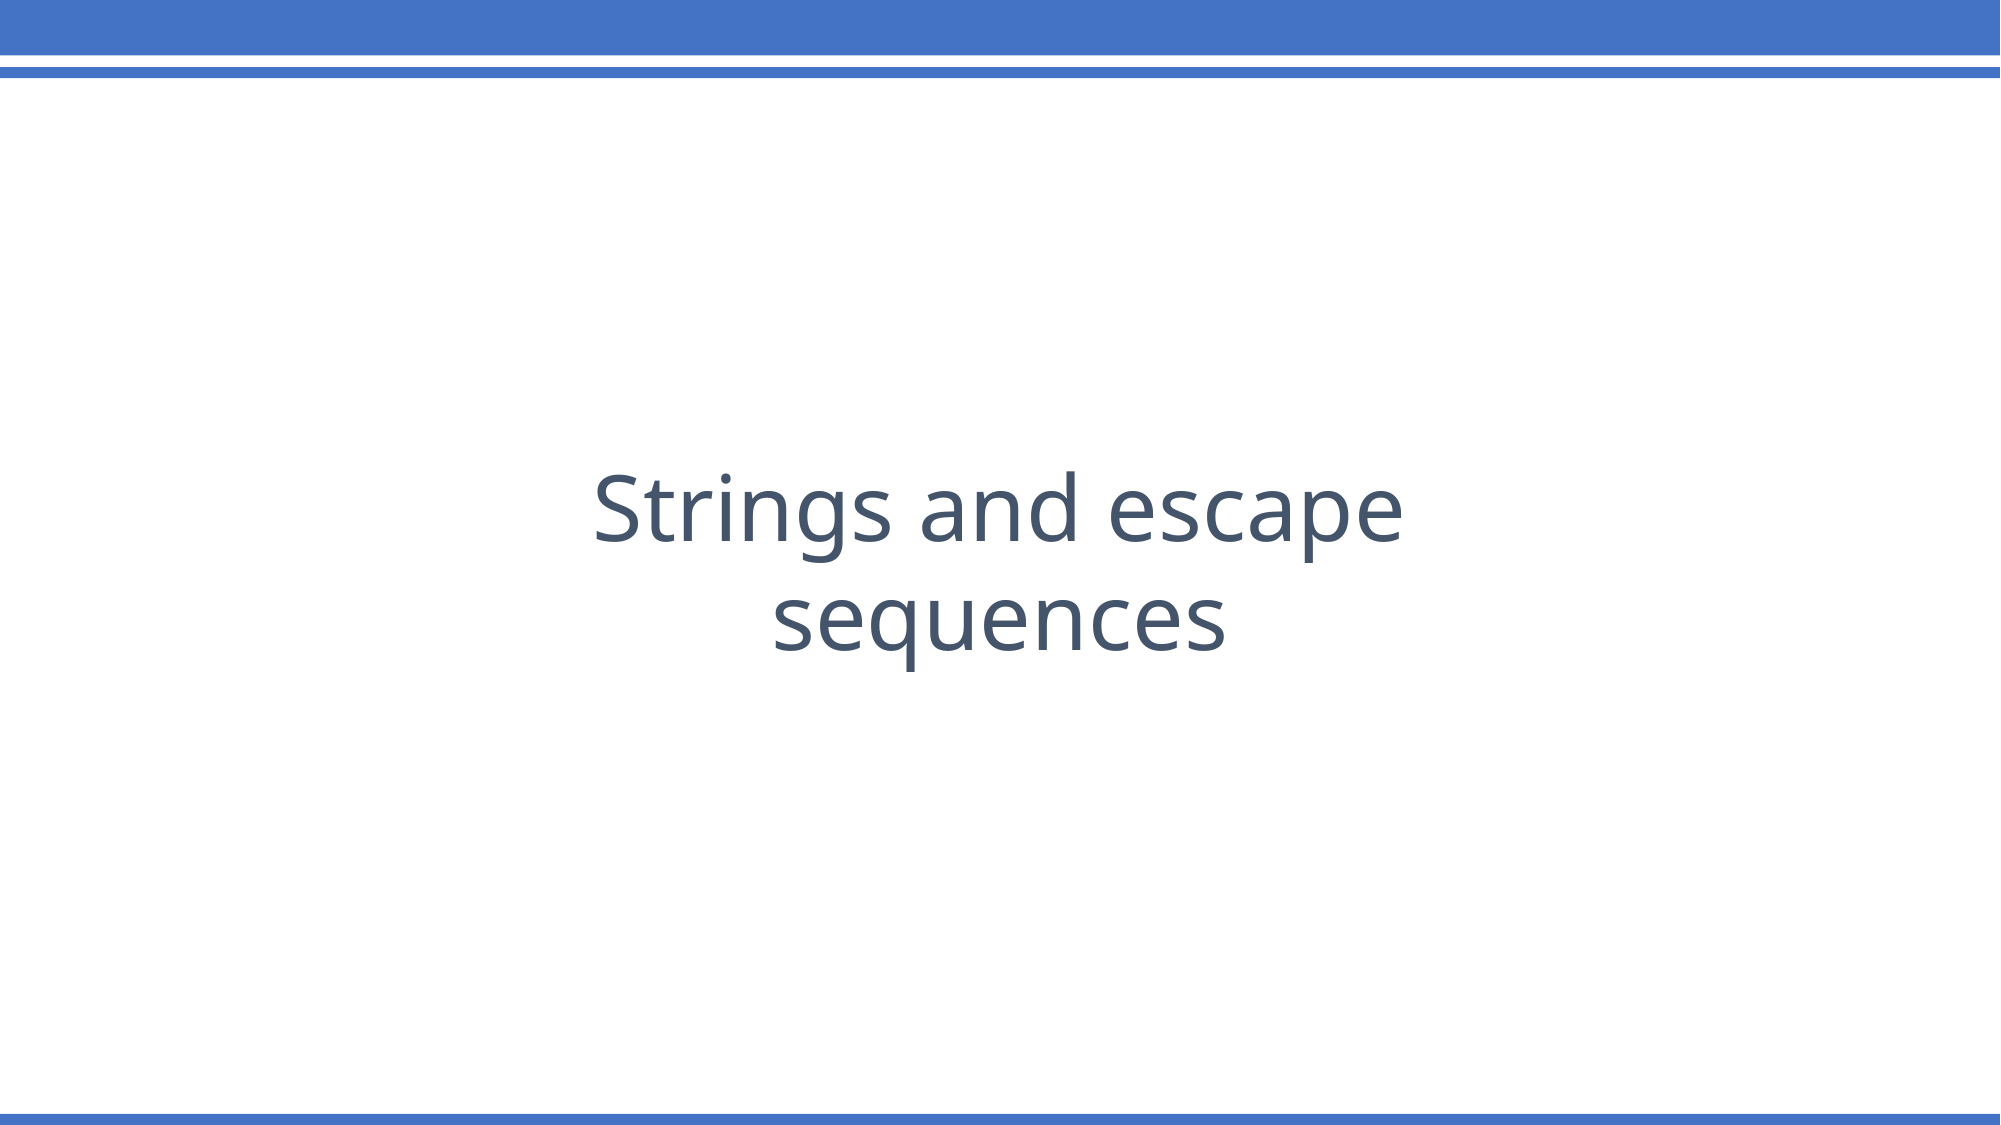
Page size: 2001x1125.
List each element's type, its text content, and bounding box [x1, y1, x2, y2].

text_box Strings and escape sequences [362, 441, 1638, 683]
